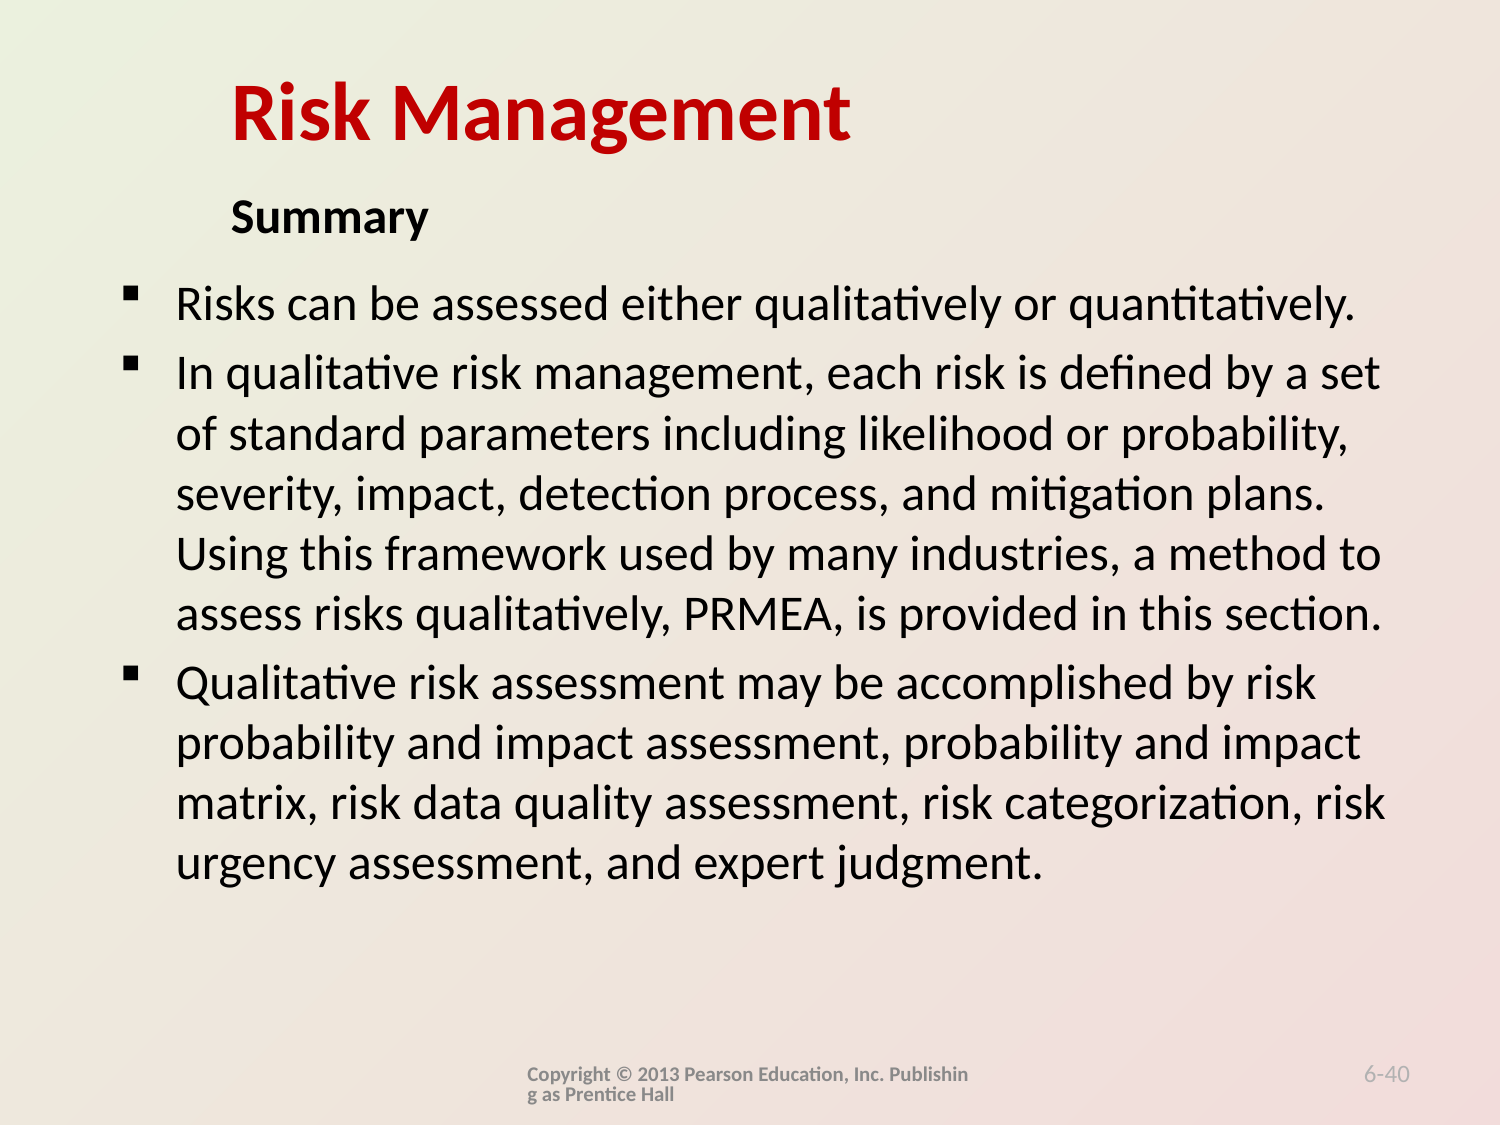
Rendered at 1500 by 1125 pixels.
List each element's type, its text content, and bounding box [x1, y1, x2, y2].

list Summary [215, 175, 861, 232]
slide_number 6-40 [1074, 1042, 1425, 1103]
list Risks can be assessed either qualitatively or quantitatively. In qualitative risk management, each risk is defined by a set of standard parameters including likelihood or probability, severity, impact, detection process, and mitigation plans. Using this framework used by many industries, a method to assess risks qualitatively, PRMEA, is provided in this section. Qualitative risk assessment may be accomplished by risk probability and impact assessment, probability and impact matrix, risk data quality assessment, risk categorization, risk urgency assessment, and expert judgment. [104, 262, 1426, 1006]
footer Copyright © 2013 Pearson Education, Inc. Publishing as Prentice Hall [512, 1042, 988, 1103]
